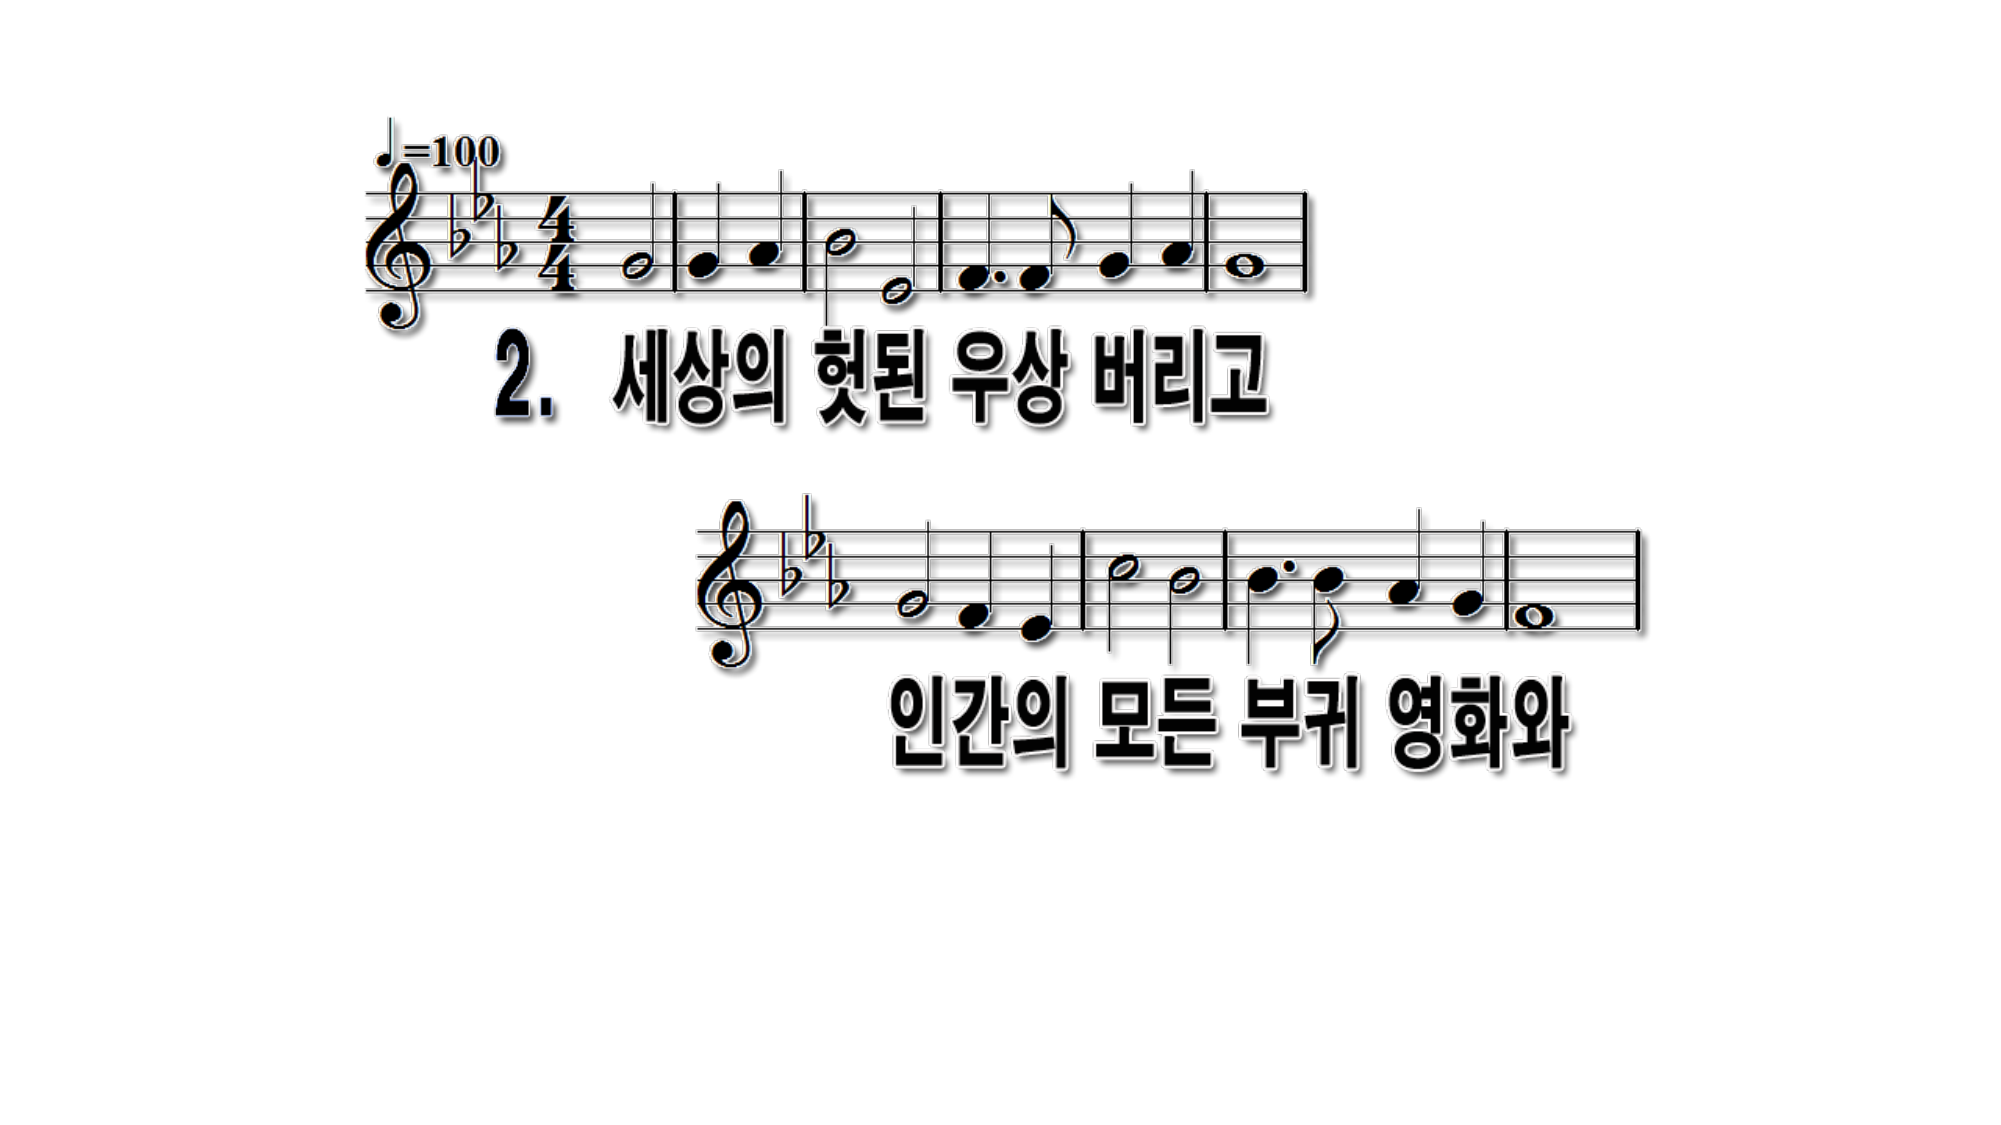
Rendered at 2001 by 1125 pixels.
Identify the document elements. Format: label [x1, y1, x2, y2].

picture [249, 0, 1750, 835]
